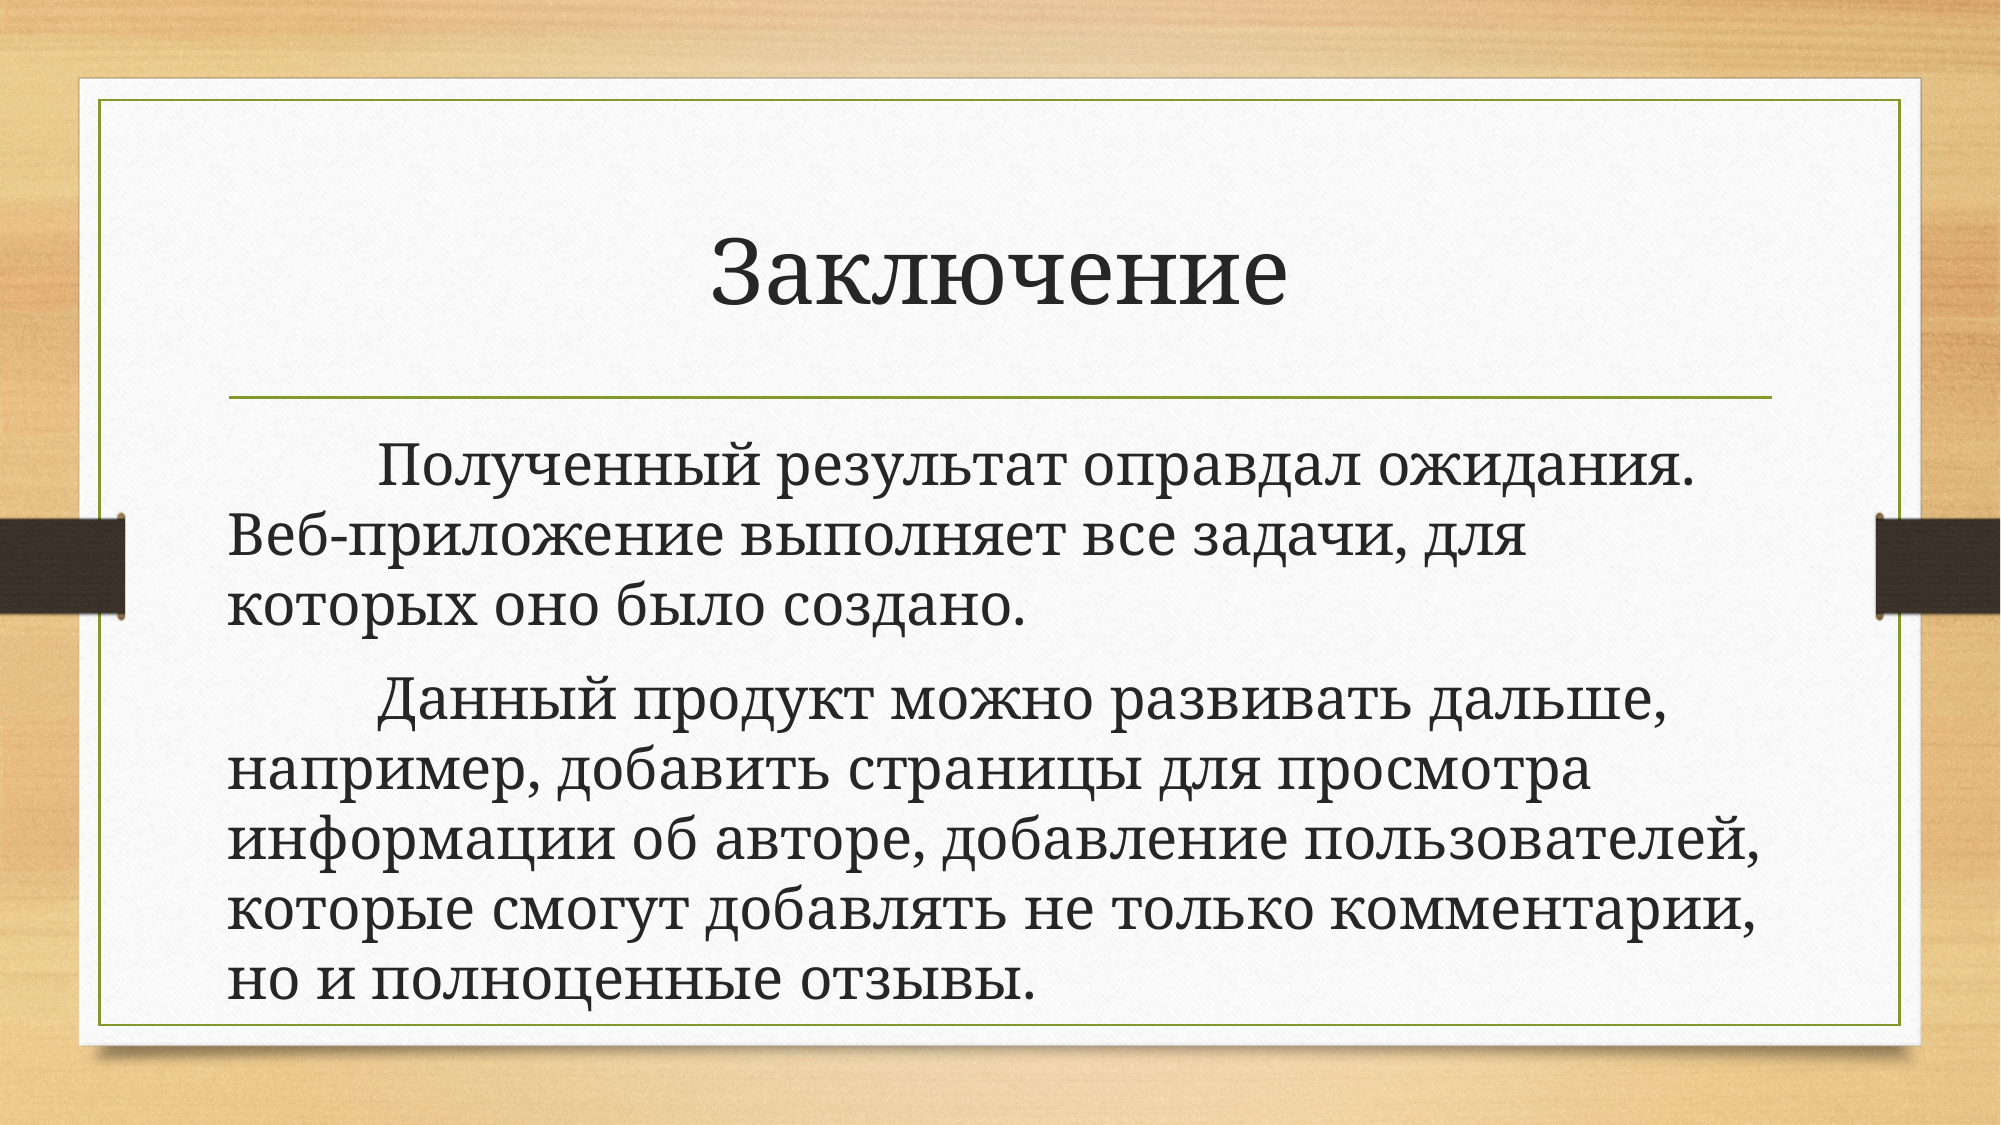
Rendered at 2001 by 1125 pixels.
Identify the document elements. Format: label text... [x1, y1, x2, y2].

list Полученный результат оправдал ожидания. Веб-приложение выполняет все задачи, для которых оно было создано. Данный продукт можно развивать дальше, например, добавить страницы для просмотра информации об авторе, добавление пользователей, которые смогут добавлять не только комментарии, но и полноценные отзывы. [212, 419, 1788, 964]
title Заключение [212, 161, 1788, 375]
picture [0, 0, 2001, 1125]
